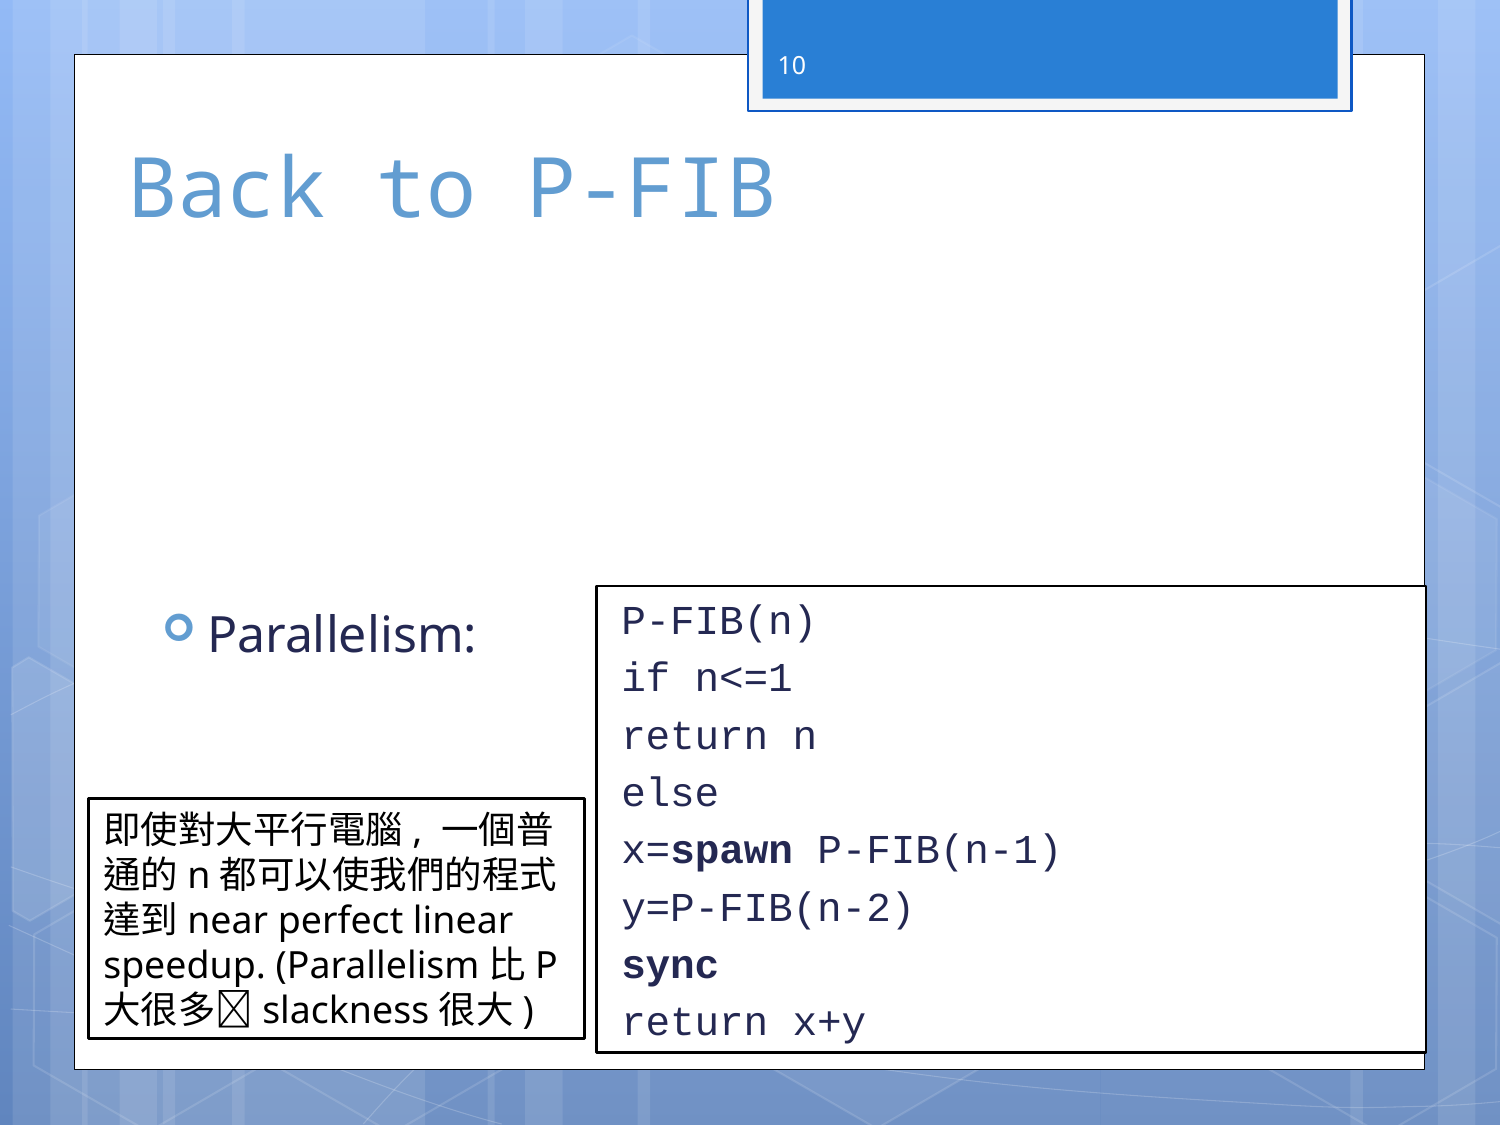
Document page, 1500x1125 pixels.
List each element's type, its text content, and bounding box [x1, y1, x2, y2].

text_box P-FIB(n) if n<=1 return n else x=spawn P-FIB(n-1) y=P-FIB(n-2) sync return x+y [595, 585, 1427, 1054]
title Back to P-FIB [112, 54, 1265, 243]
text_box 即使對大平行電腦, 一個普通的n都可以使我們的程式達到near perfect linear speedup. (Parallelism比P大很多slackness很大) [87, 797, 586, 1040]
slide_number 10 [762, 36, 982, 97]
